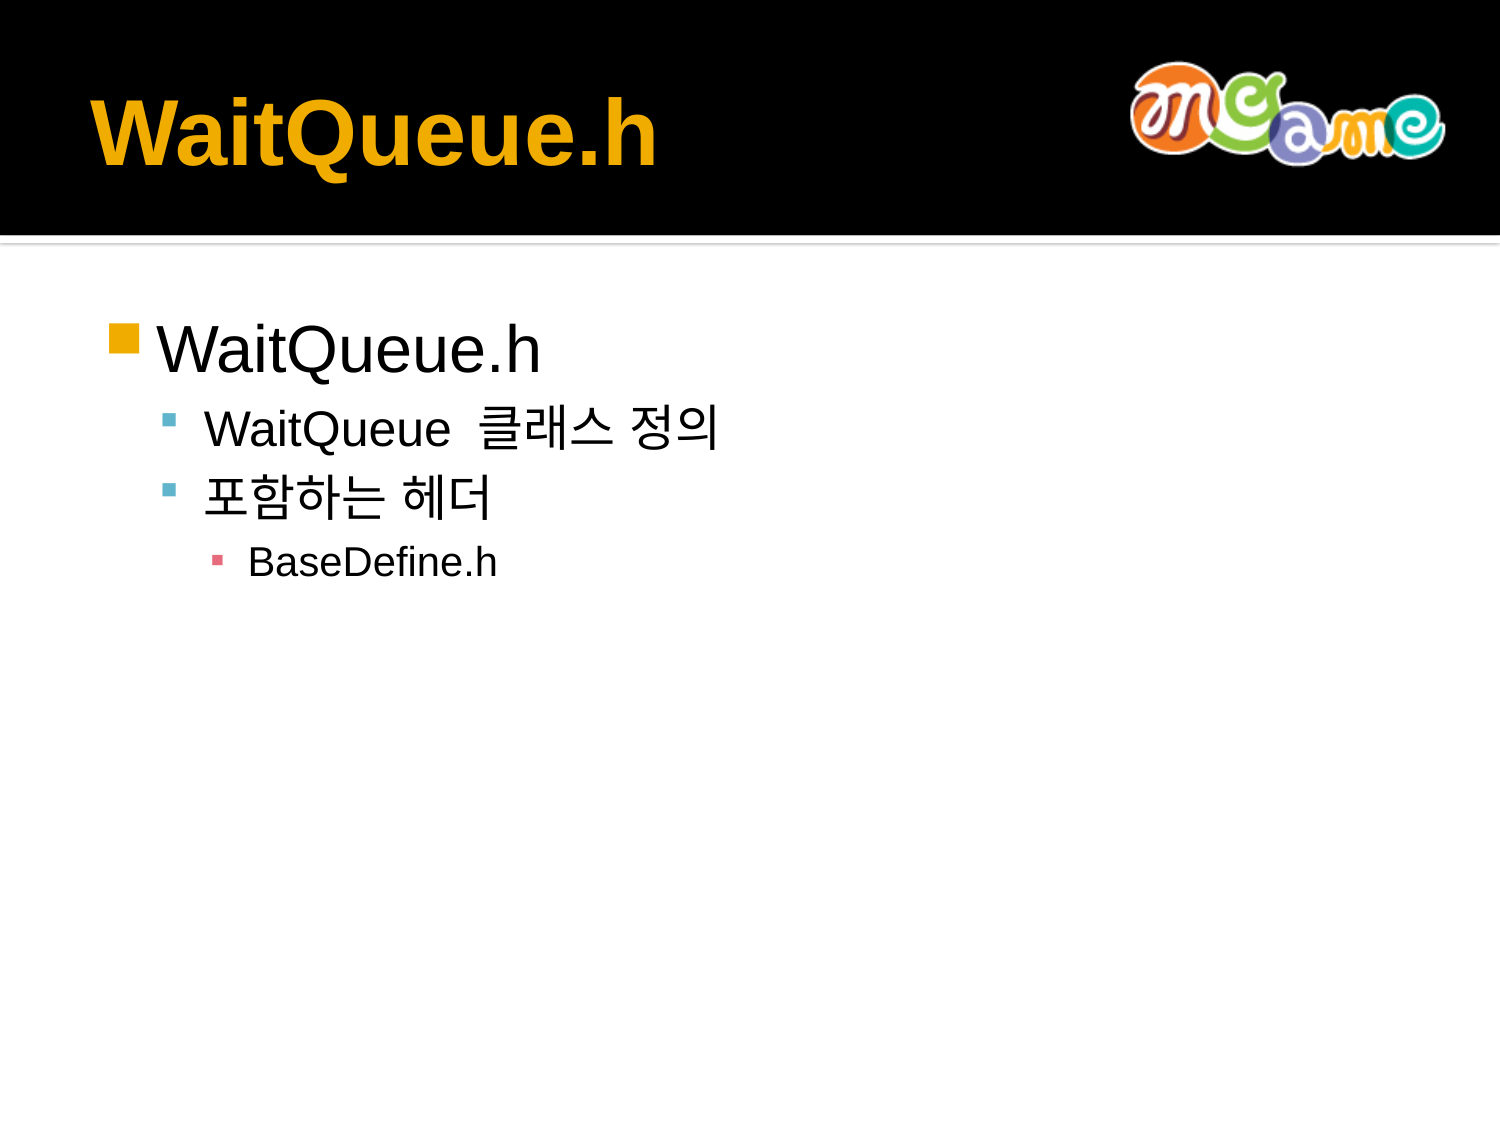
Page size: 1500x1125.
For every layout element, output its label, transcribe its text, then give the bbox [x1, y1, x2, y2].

list WaitQueue.h WaitQueue 클래스 정의 포함하는 헤더 BaseDefine.h [75, 291, 1425, 1050]
picture [1104, 42, 1469, 178]
title WaitQueue.h [75, 25, 1425, 231]
